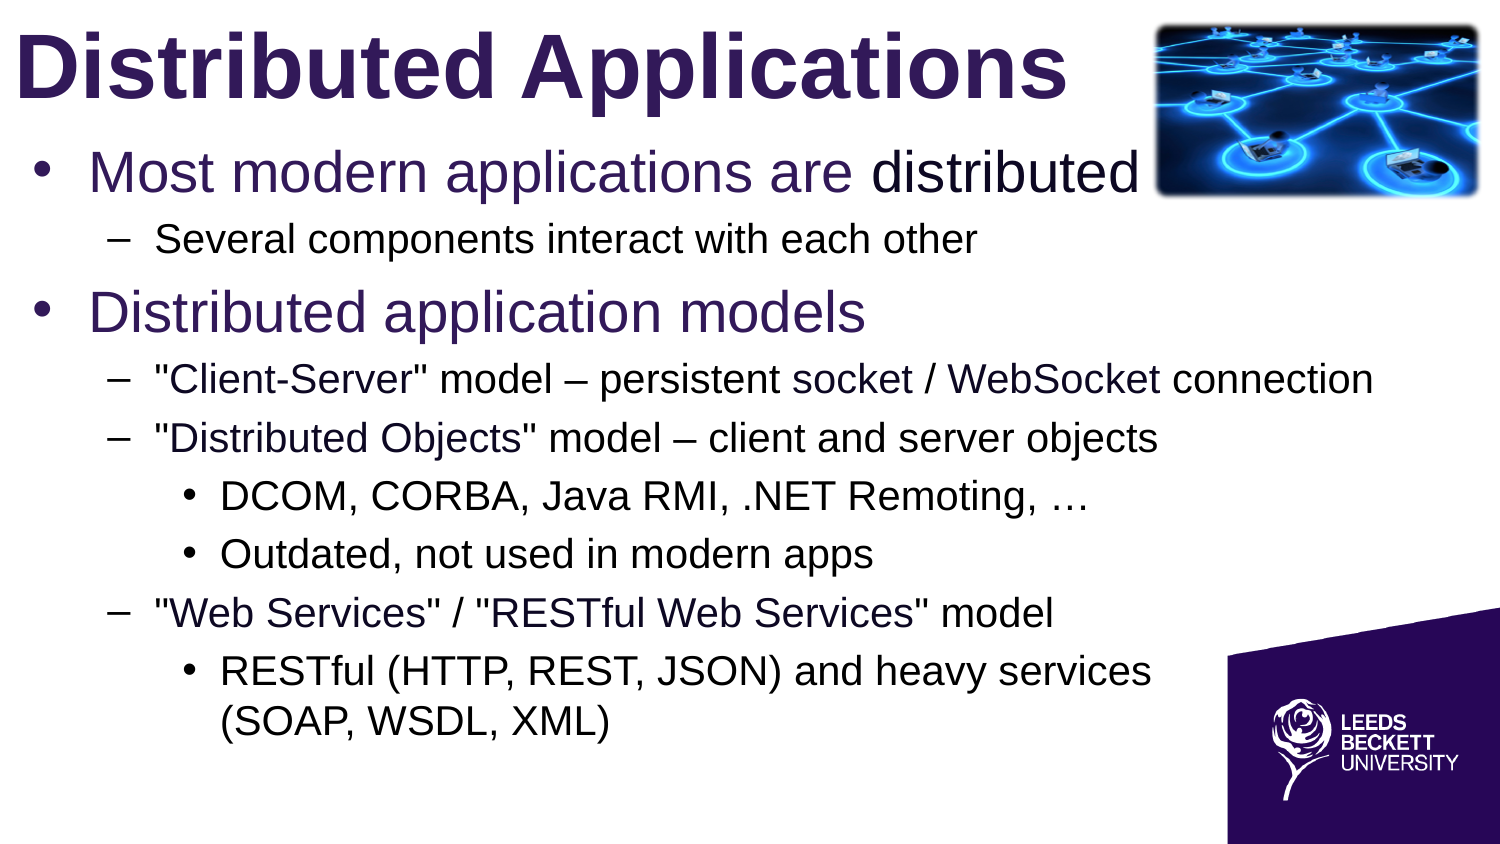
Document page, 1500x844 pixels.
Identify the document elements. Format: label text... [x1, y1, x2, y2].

picture [0, 0, 1500, 844]
list Most modern applications are distributed Several components interact with each other Distributed application models "Client-Server" model – persistent socket / WebSocket connection "Distributed Objects" model – client and server objects DCOM, CORBA, Java RMI, .NET Remoting, … Outdated, not used in modern apps "Web Services" / "RESTful Web Services" model RESTful (HTTP, REST, JSON) and heavy services (SOAP, WSDL, XML) [17, 126, 1425, 777]
title Distributed Applications [0, 0, 1374, 141]
